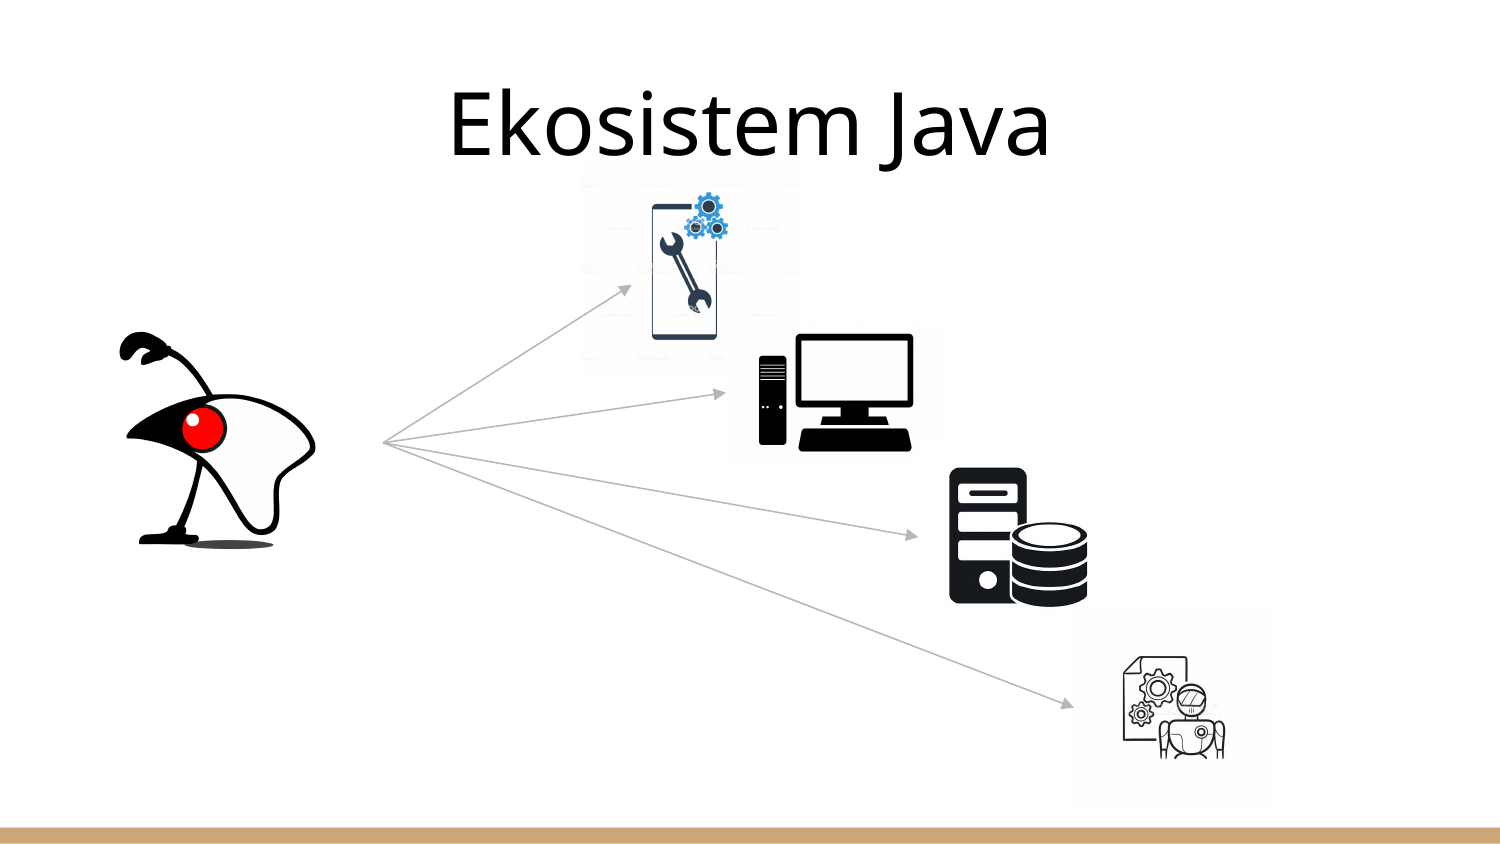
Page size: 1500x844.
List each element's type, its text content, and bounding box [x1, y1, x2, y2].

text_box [382, 392, 727, 441]
picture [37, 324, 382, 562]
title Ekosistem Java [51, 51, 1449, 189]
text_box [382, 442, 1075, 708]
picture [581, 157, 1274, 808]
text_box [382, 284, 632, 392]
